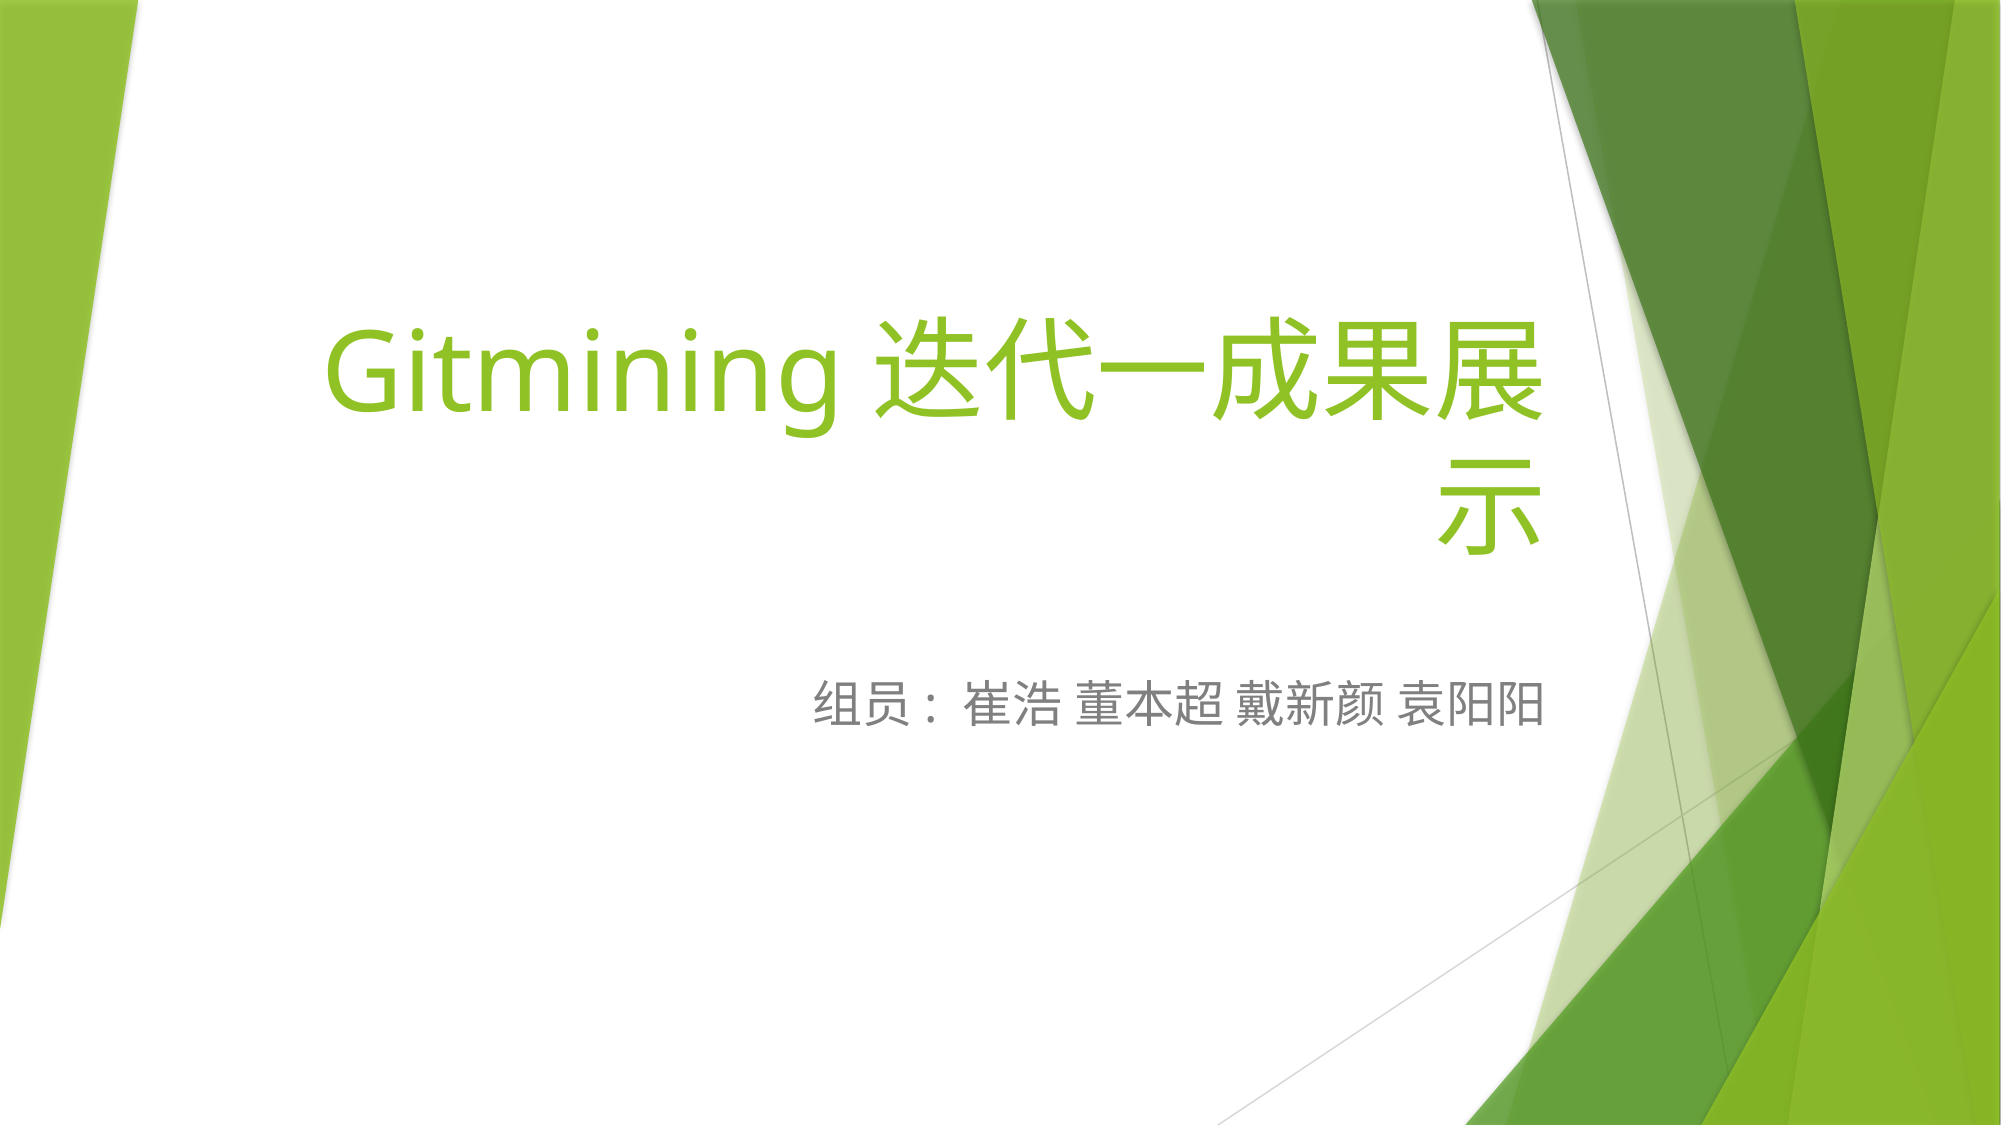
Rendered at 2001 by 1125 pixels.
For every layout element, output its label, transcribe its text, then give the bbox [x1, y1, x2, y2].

title Gitmining迭代一成果展示 [247, 306, 1562, 577]
subtitle 组员: 崔浩 董本超 戴新颜 袁阳阳 [247, 664, 1562, 845]
